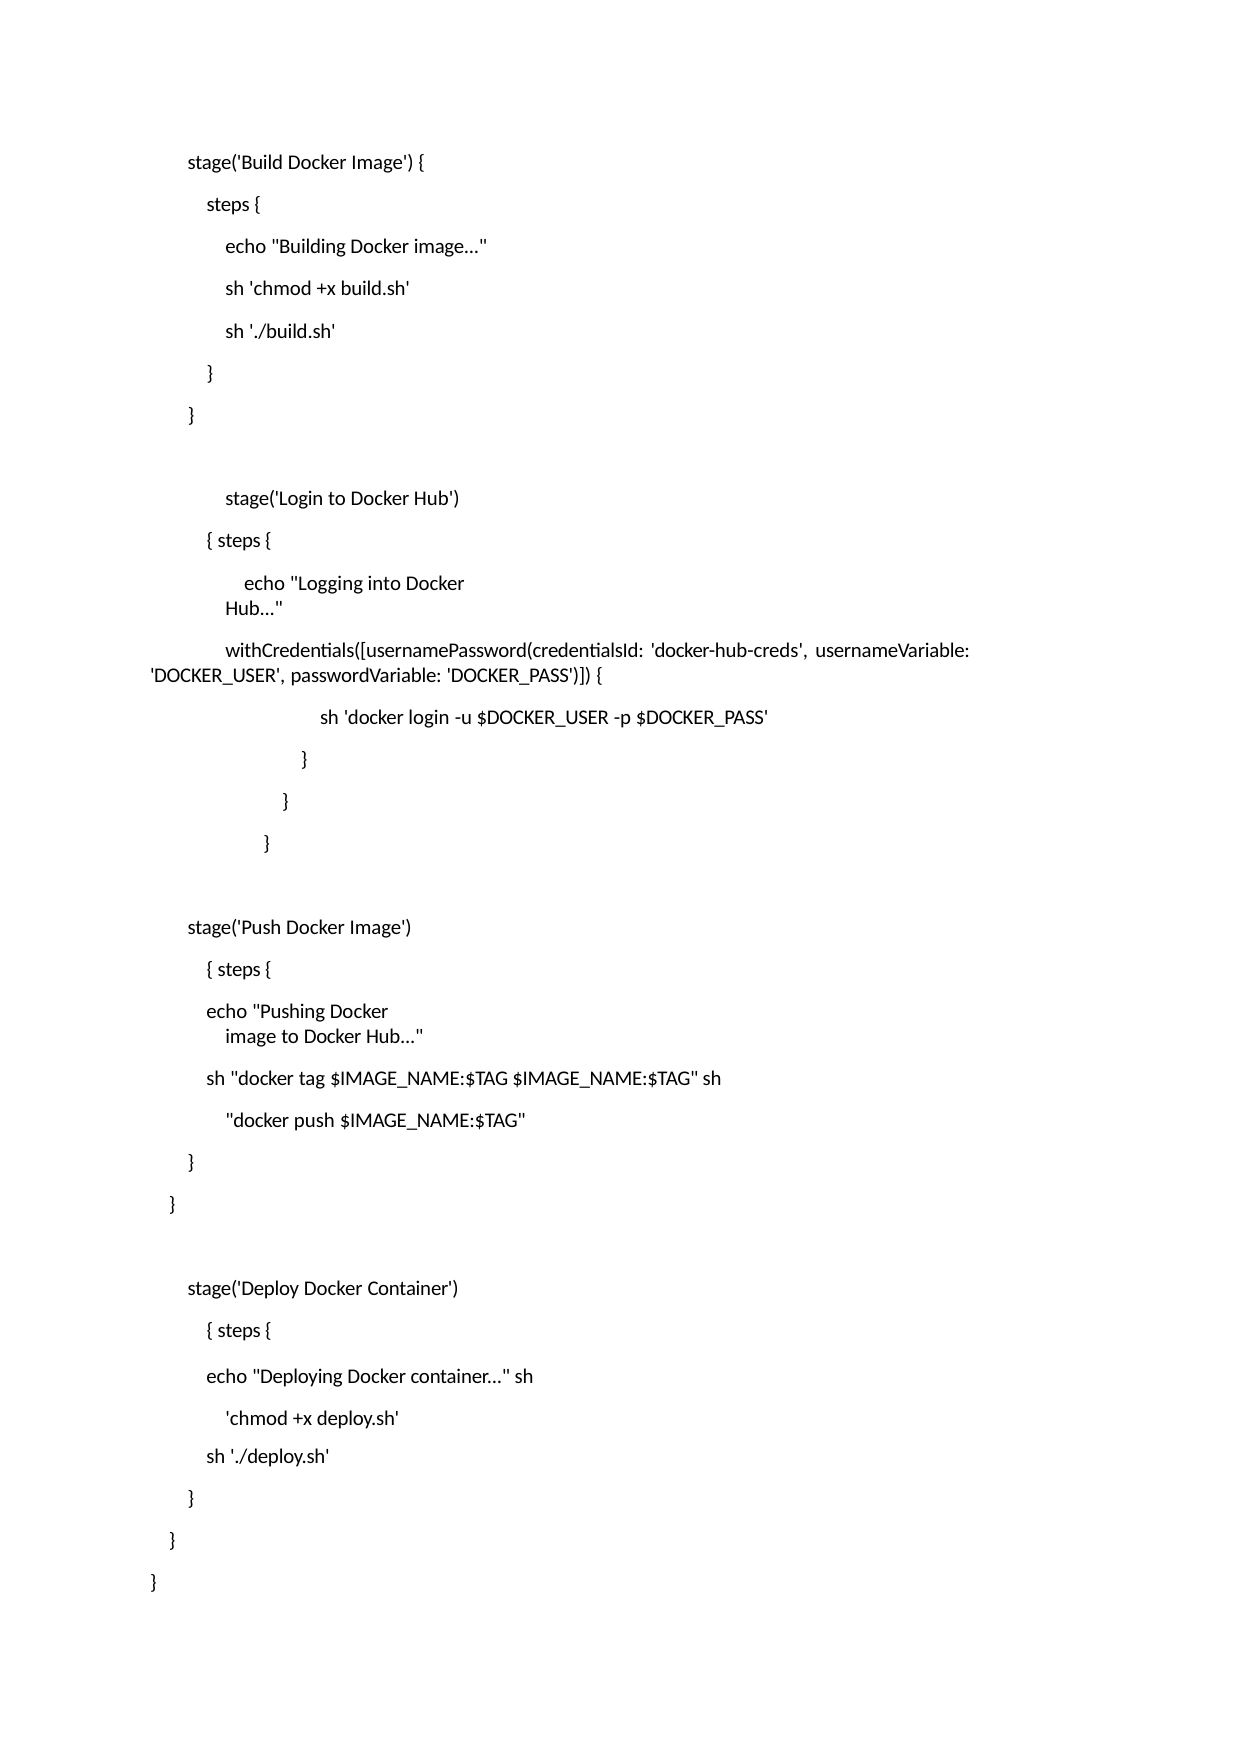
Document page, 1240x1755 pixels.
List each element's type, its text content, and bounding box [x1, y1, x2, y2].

text_box stage('Build Docker Image') { steps { echo "Building Docker image..." sh 'chmod +x build.sh' sh './build.sh' } } stage('Login to Docker Hub') { steps { echo "Logging into Docker Hub..." withCredentials([usernamePassword(credentialsId: 'docker-hub-creds', usernameVariable: 'DOCKER_USER', passwordVariable: 'DOCKER_PASS')]) { sh 'docker login -u $DOCKER_USER -p $DOCKER_PASS' } } } stage('Push Docker Image') { steps { echo "Pushing Docker image to Docker Hub..." sh "docker tag $IMAGE_NAME:$TAG $IMAGE_NAME:$TAG" sh "docker push $IMAGE_NAME:$TAG" } } stage('Deploy Docker Container') { steps { echo "Deploying Docker container..." sh 'chmod +x deploy.sh' sh './deploy.sh' } } } [147, 146, 989, 1594]
